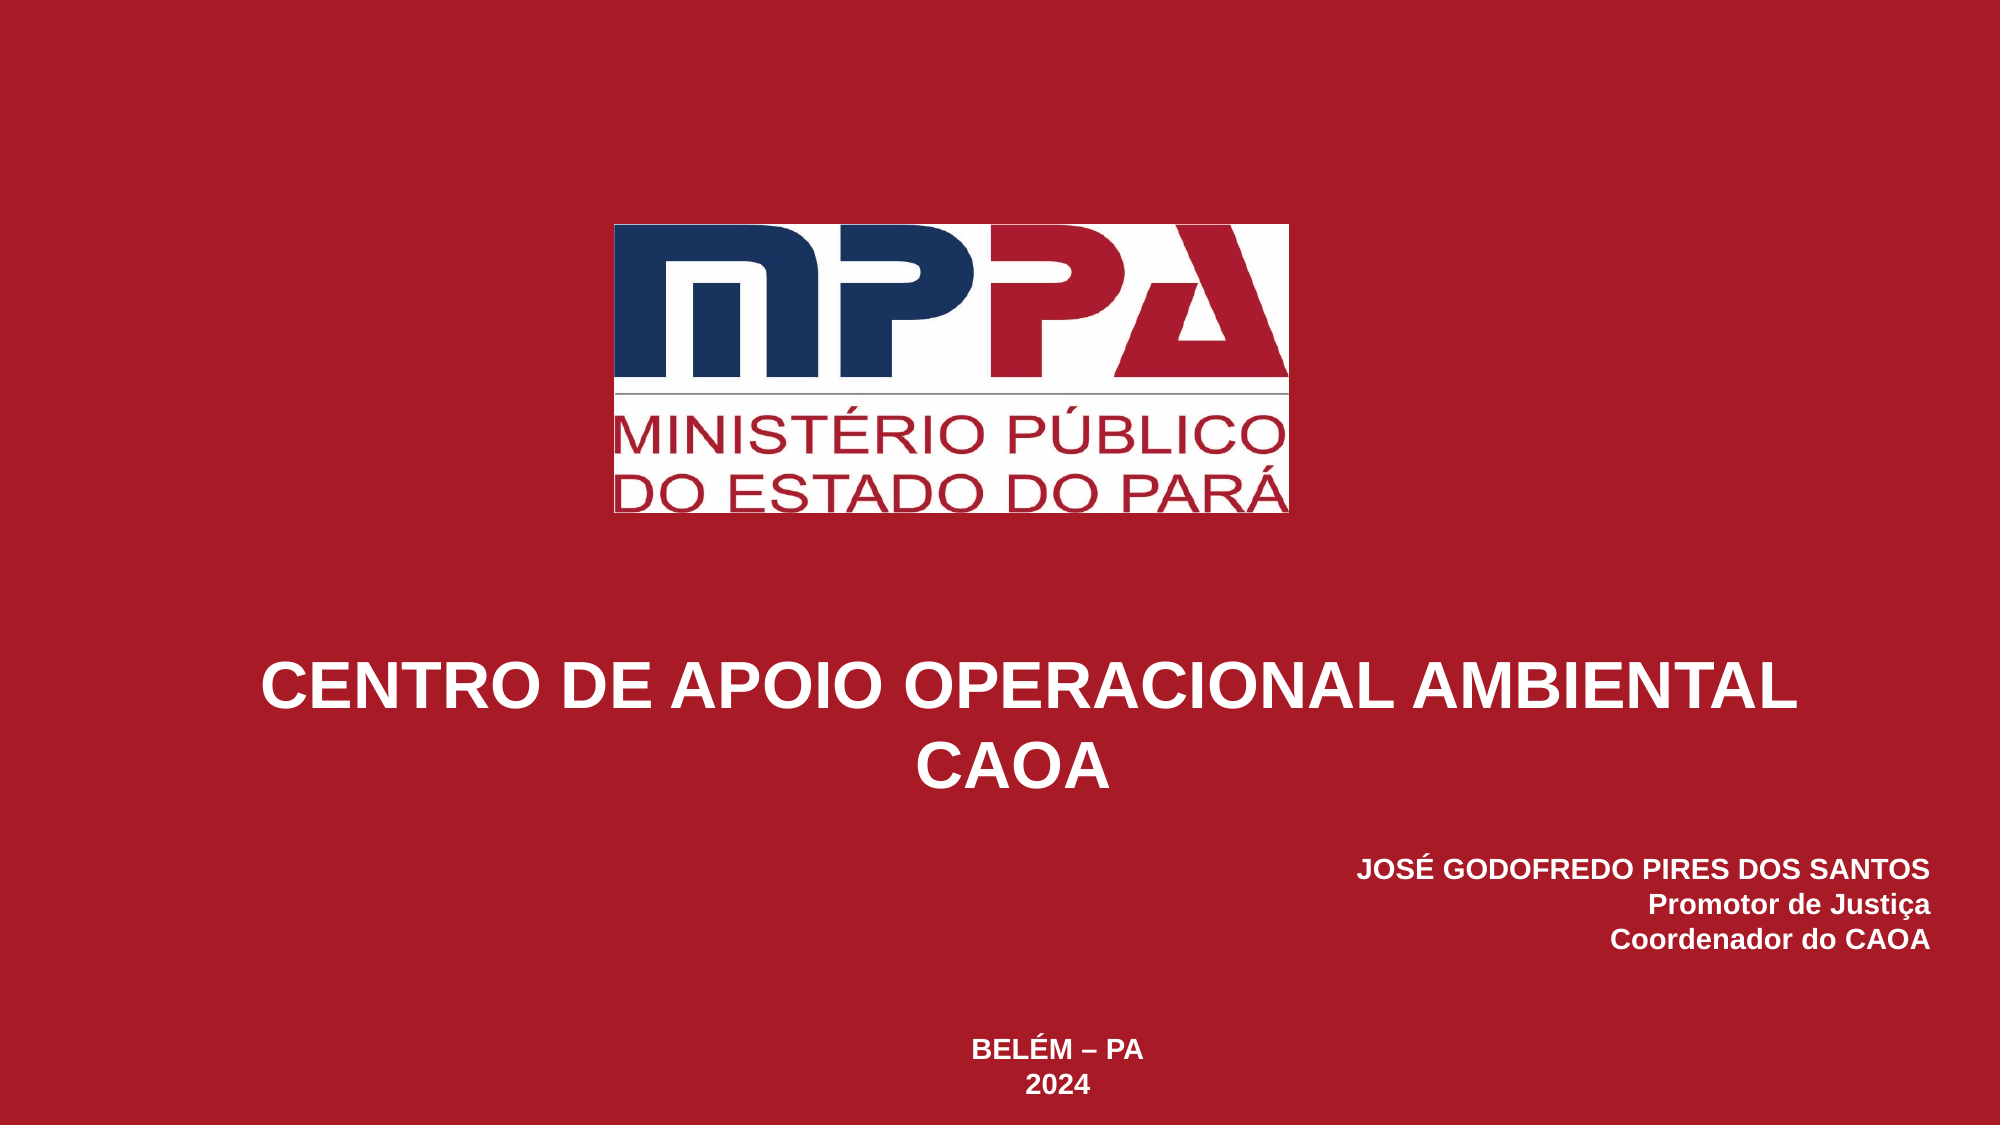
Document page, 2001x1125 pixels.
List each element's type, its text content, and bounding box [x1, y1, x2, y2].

text_box JOSÉ GODOFREDO PIRES DOS SANTOS Promotor de Justiça Coordenador do CAOA [987, 865, 1931, 963]
picture [614, 224, 1289, 513]
title CENTRO DE APOIO OPERACIONAL AMBIENTAL CAOA [177, 641, 1866, 830]
text_box BELÉM – PA 2024 [889, 1045, 1227, 1125]
